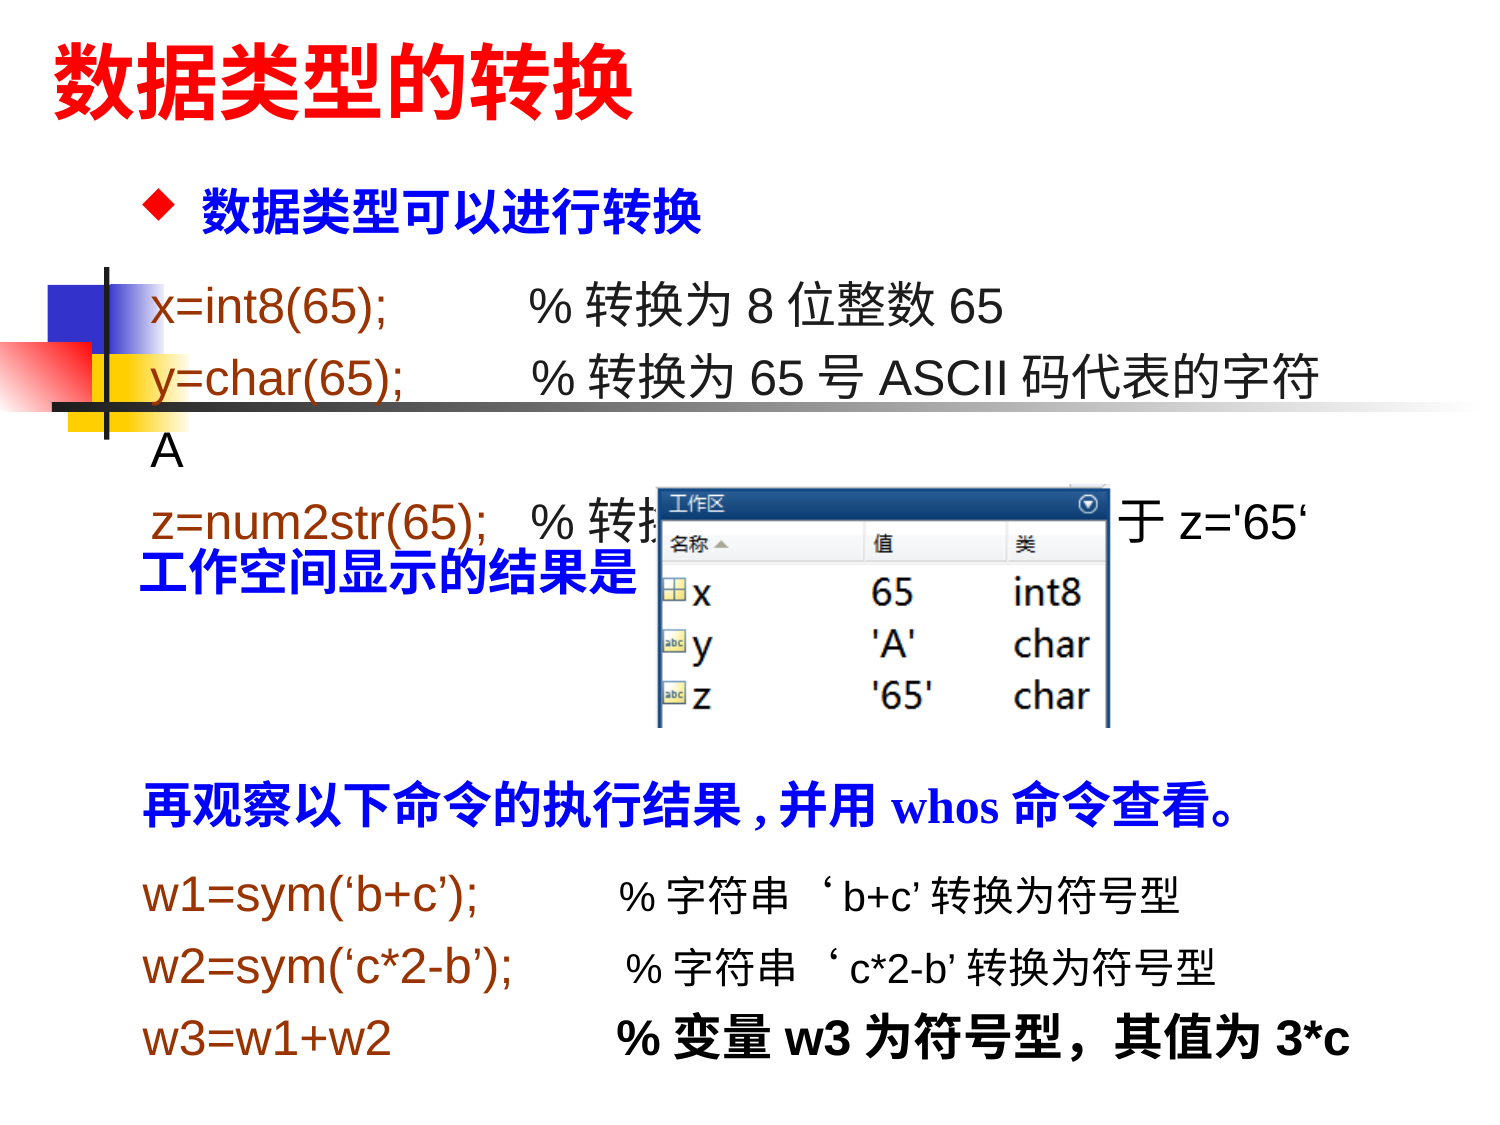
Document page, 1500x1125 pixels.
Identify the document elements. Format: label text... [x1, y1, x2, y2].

text_box w1=sym(‘b+c’); %字符串‘b+c’转换为符号型 w2=sym(‘c*2-b’); %字符串‘c*2-b’转换为符号型 w3=w1+w2 %变量w3为符号型，其值为3*c [127, 842, 1470, 1073]
text_box 数据类型可以进行转换 工作空间显示的结果是 [123, 160, 1229, 608]
picture [655, 483, 1112, 729]
slide_number 12 [1125, 1025, 1438, 1100]
text_box x=int8(65); %转换为8位整数65 y=char(65); %转换为65号ASCII码代表的字符A z=num2str(65); %转换为字符串65，相当于z='65‘ [135, 254, 1376, 558]
text_box 数据类型的转换 [37, 0, 1325, 138]
text_box 再观察以下命令的执行结果,并用whos命令查看。 [127, 766, 1500, 841]
